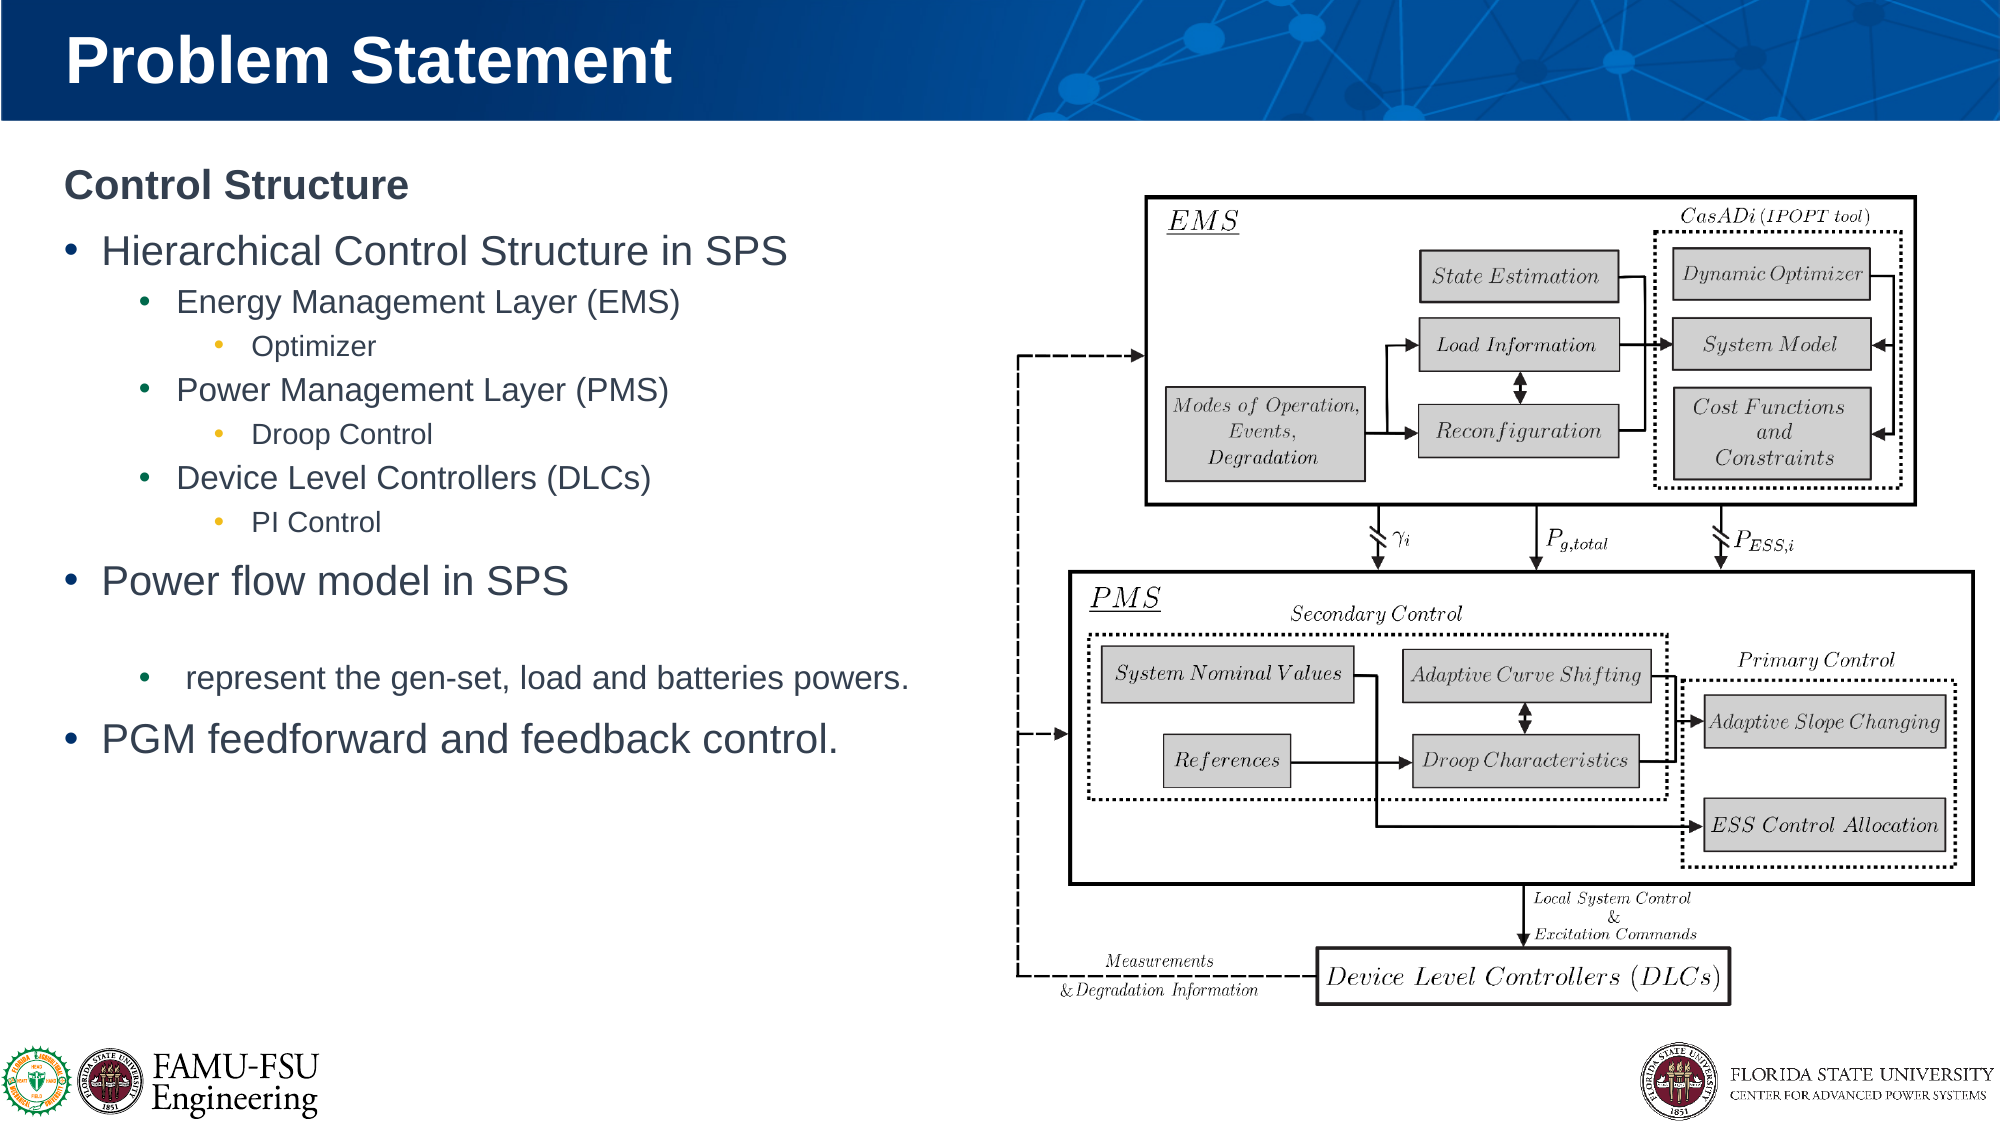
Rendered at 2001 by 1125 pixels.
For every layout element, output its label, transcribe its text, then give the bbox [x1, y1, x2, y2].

picture [1016, 195, 1975, 1006]
list [48, 155, 1000, 235]
picture [1, 0, 2000, 121]
picture [1634, 1031, 2000, 1125]
title Problem Statement [50, 9, 1938, 115]
